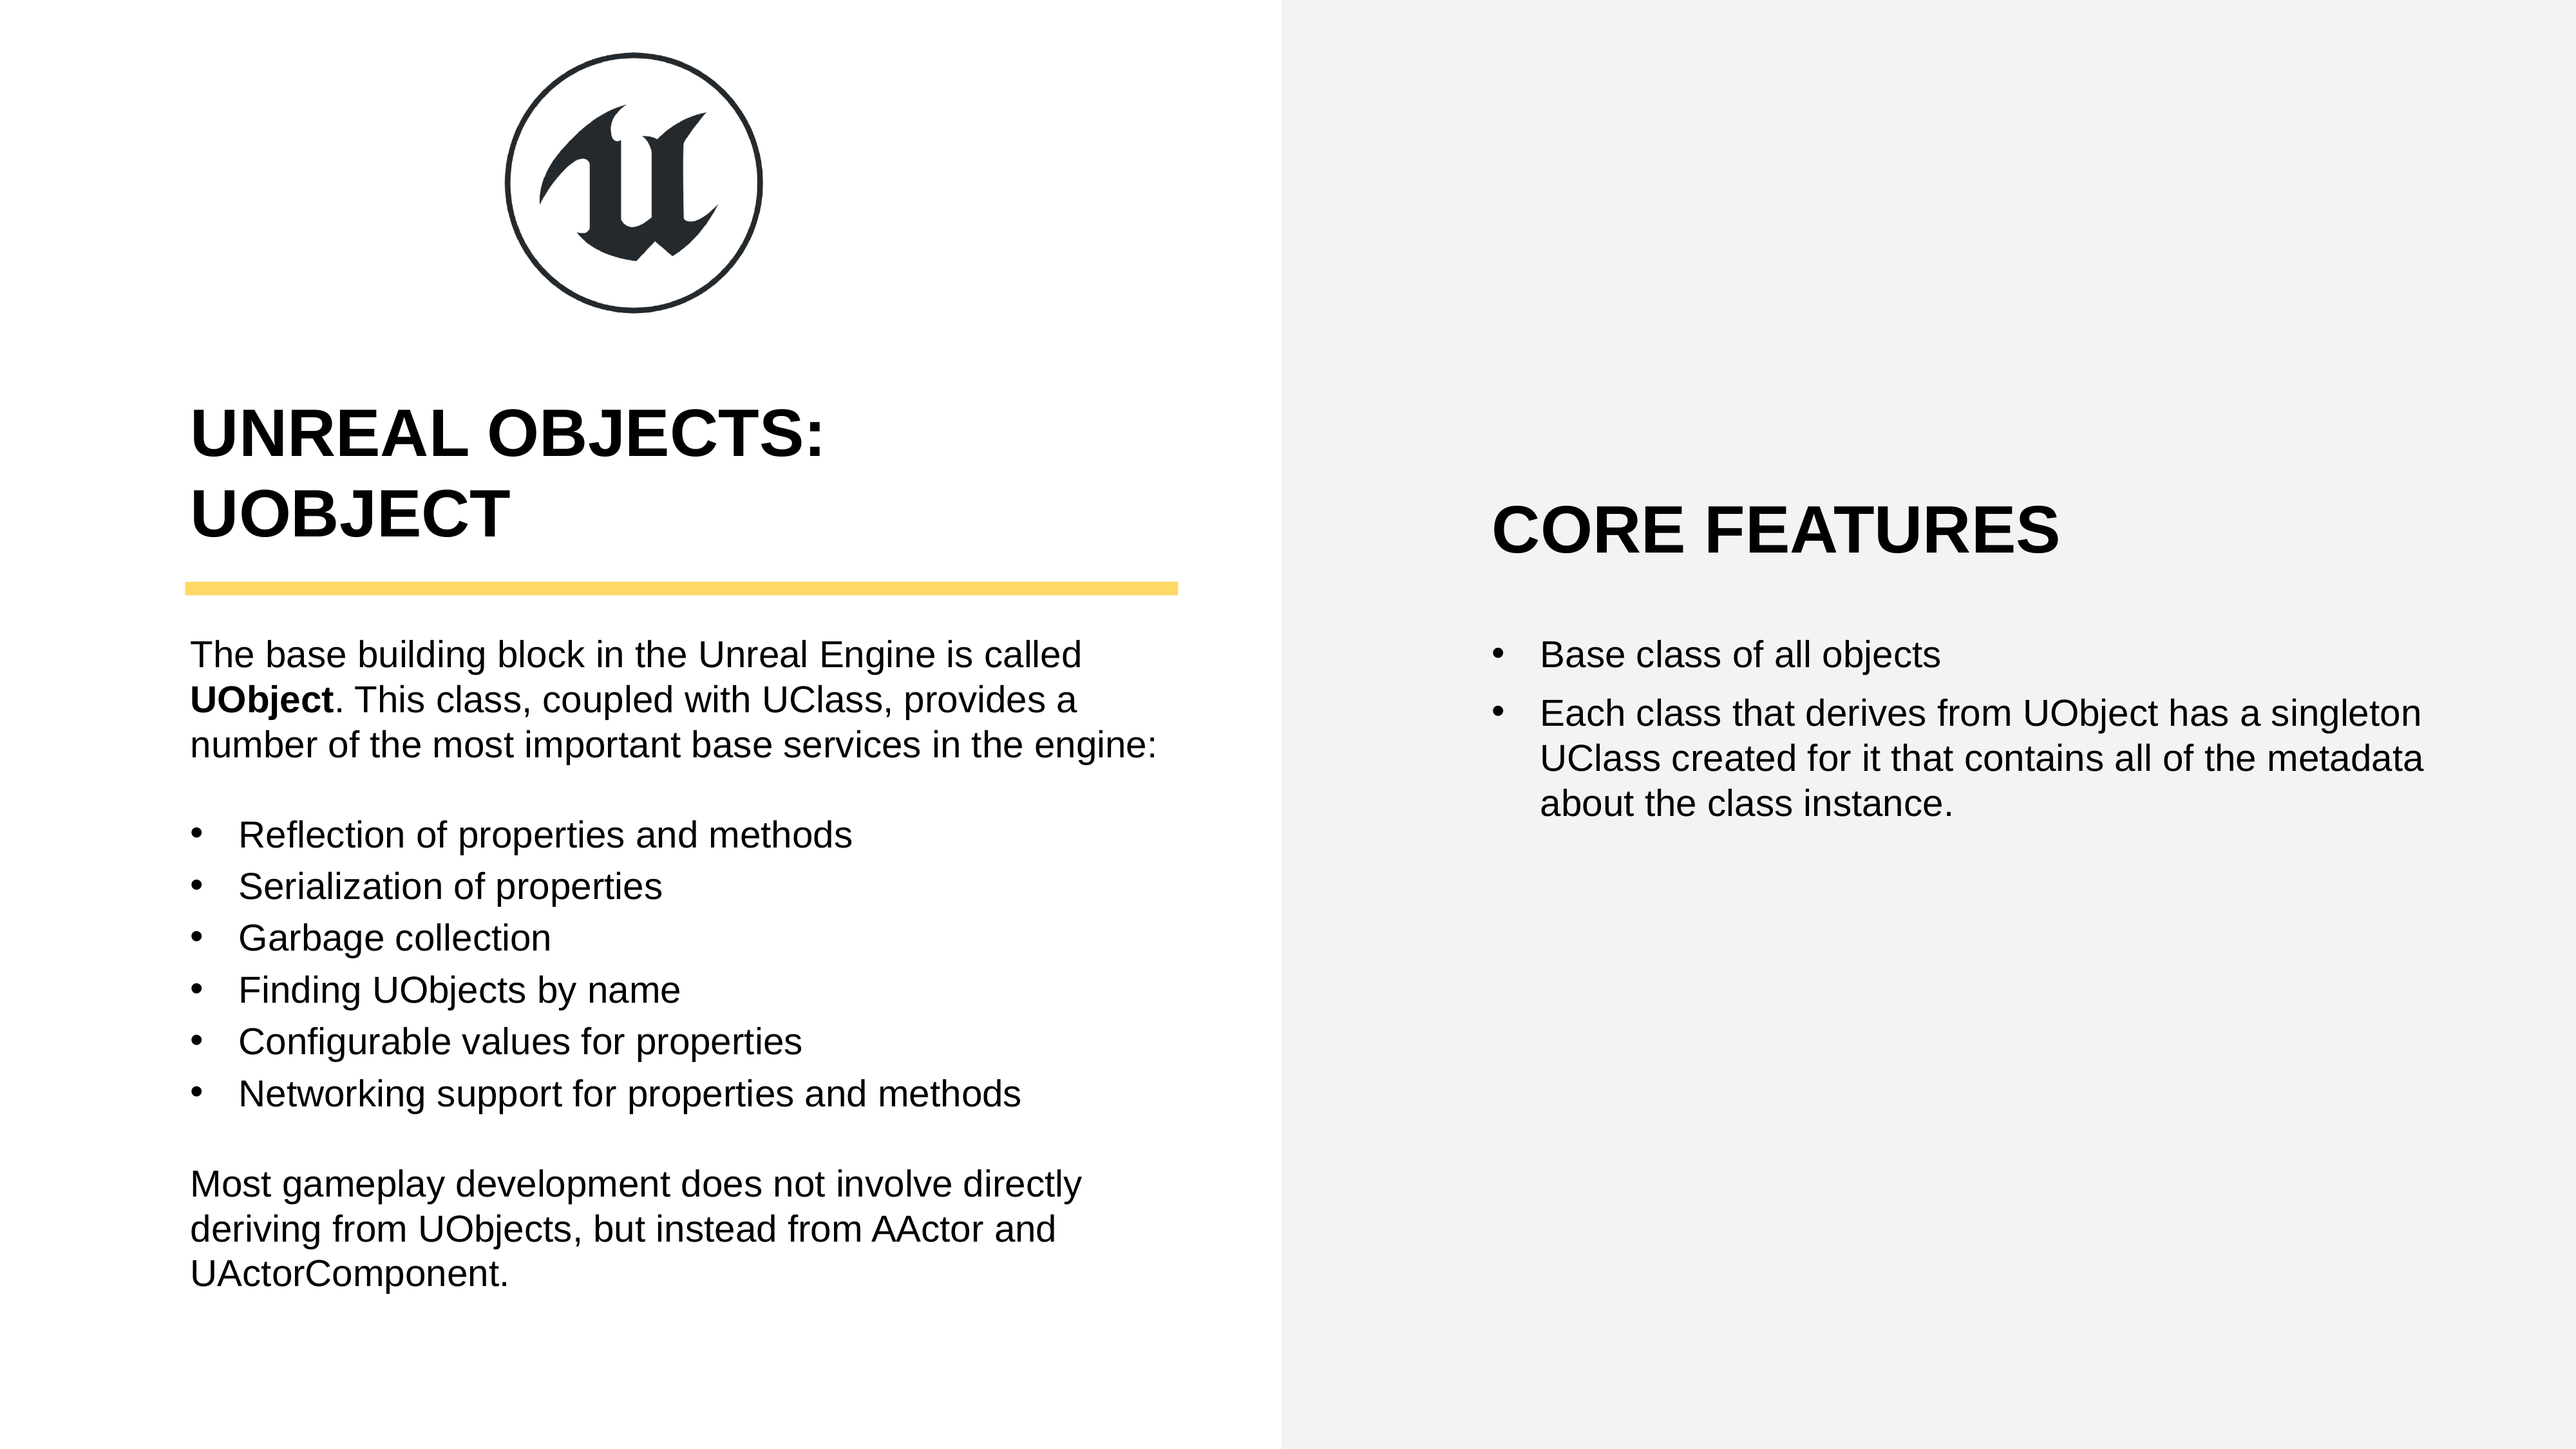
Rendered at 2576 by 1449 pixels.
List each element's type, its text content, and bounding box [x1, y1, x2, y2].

text_box Unreal Objects: UObject [185, 384, 1133, 556]
text_box [185, 582, 1179, 596]
text_box Base class of all objects Each class that derives from UObject has a singleton UClass created for it that contains all of the metadata about the class instance. [1486, 624, 2463, 874]
text_box Core features [1486, 480, 2435, 572]
picture [495, 42, 773, 327]
text_box [1281, 0, 2576, 1449]
text_box The base building block in the Unreal Engine is called UObject. This class, coupled with UClass, provides a number of the most important base services in the engine: Reflection of properties and methods Serialization of properties Garbage collection Finding UObjects by name Configurable values for properties Networking support for properties and methods Most gameplay development does not involve directly deriving from UObjects, but instead from AActor and UActorComponent. [185, 624, 1179, 1300]
